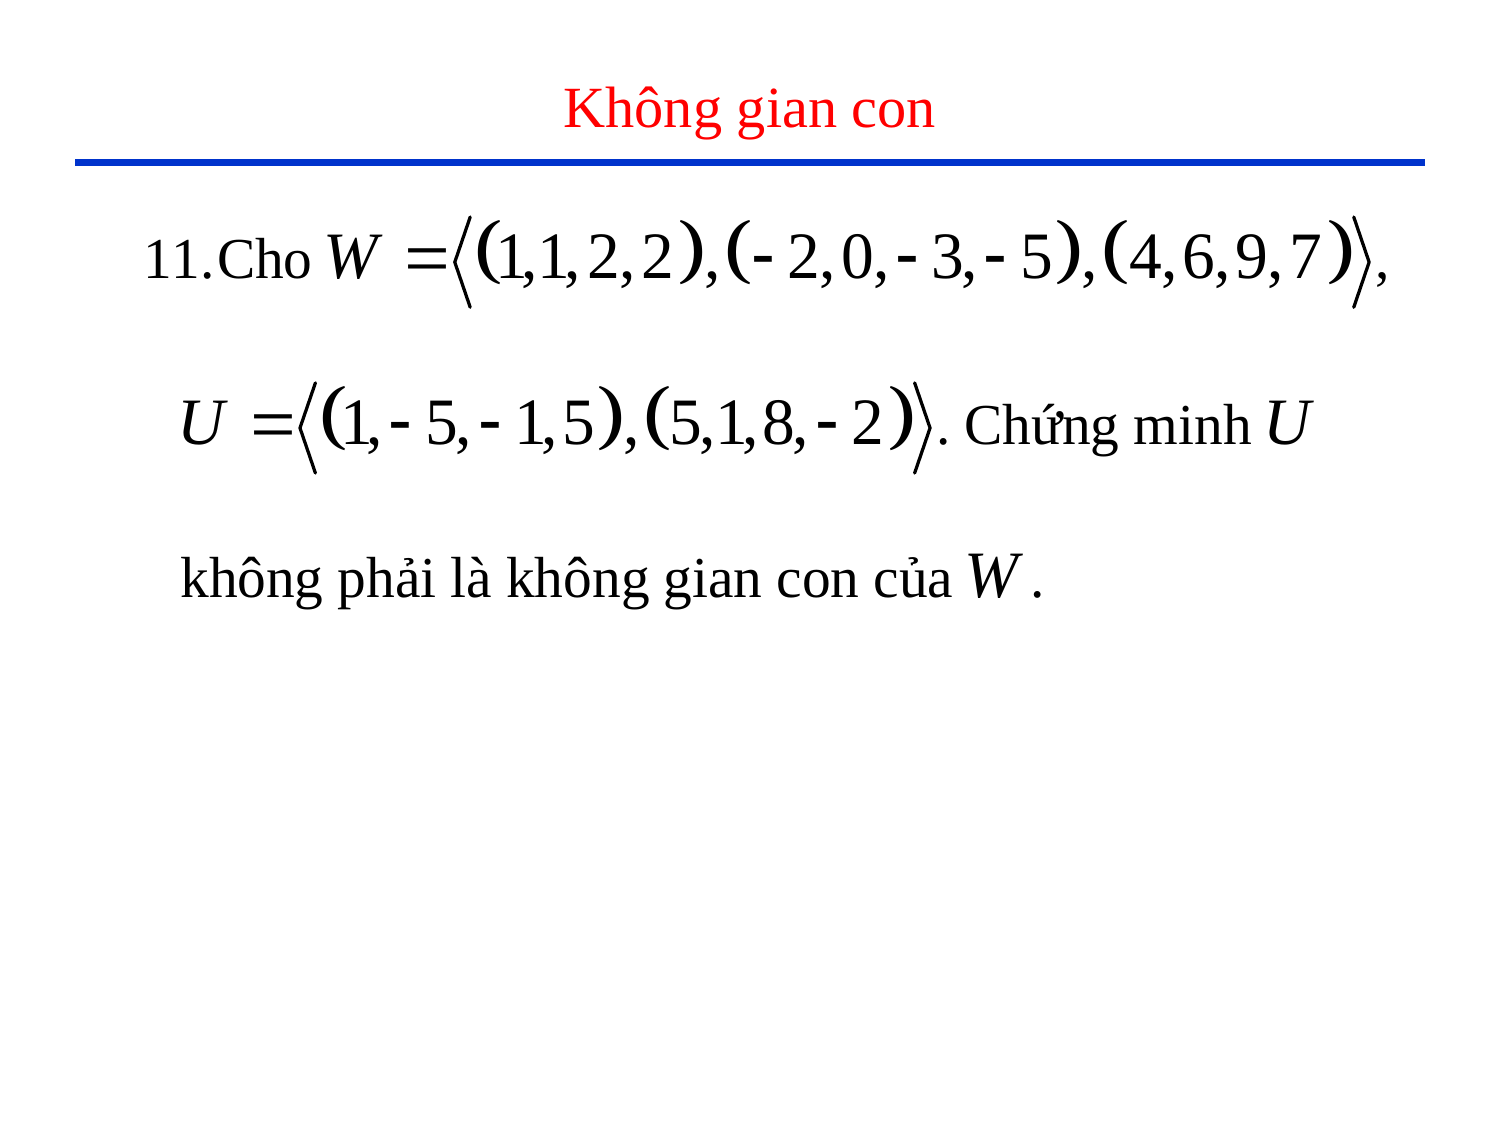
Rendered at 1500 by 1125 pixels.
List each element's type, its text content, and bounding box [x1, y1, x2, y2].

title Không gian con [75, 45, 1425, 163]
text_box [0, 187, 1426, 810]
